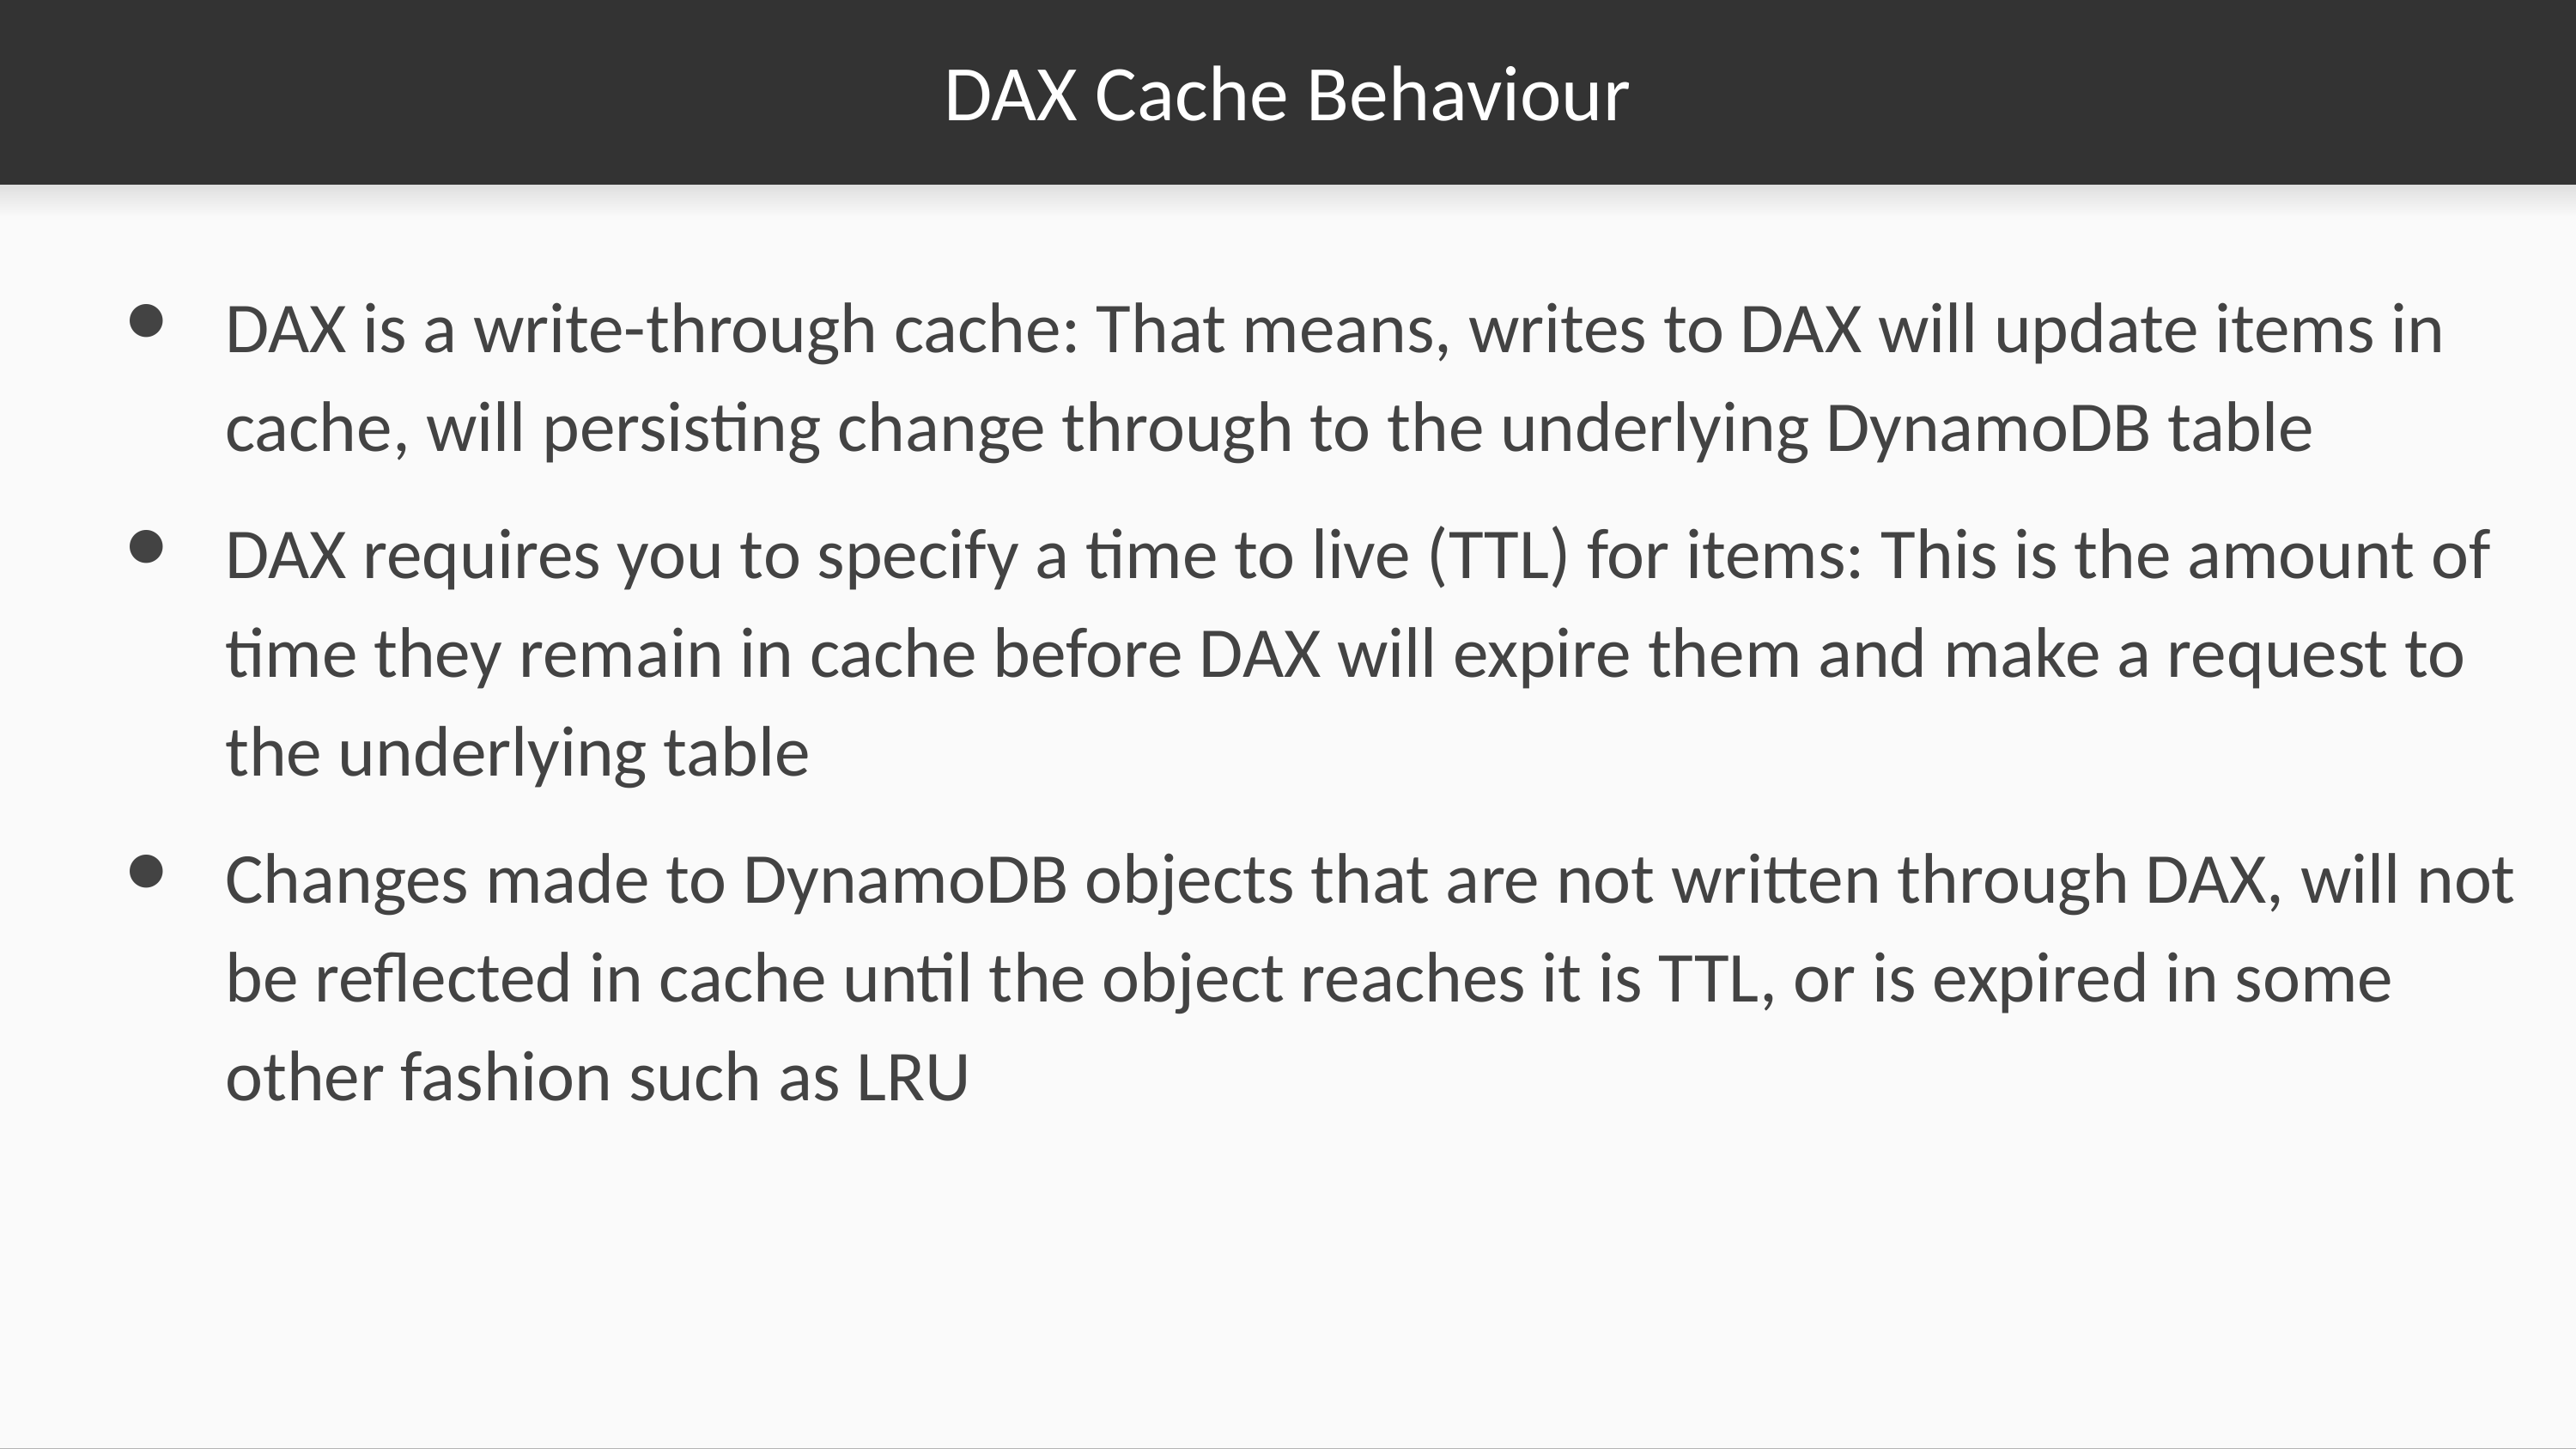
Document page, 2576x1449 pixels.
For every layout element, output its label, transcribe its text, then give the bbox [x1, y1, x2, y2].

title DAX Cache Behaviour [28, 4, 2547, 174]
text_box DAX is a write-through cache: That means, writes to DAX will update items in cache, will persisting change through to the underlying DynamoDB table DAX requires you to specify a time to live (TTL) for items: This is the amount of time they remain in cache before DAX will expire them and make a request to the underlying table Changes made to DynamoDB objects that are not written through DAX, will not be reflected in cache until the object reaches it is TTL, or is expired in some other fashion such as LRU [70, 241, 2568, 1396]
